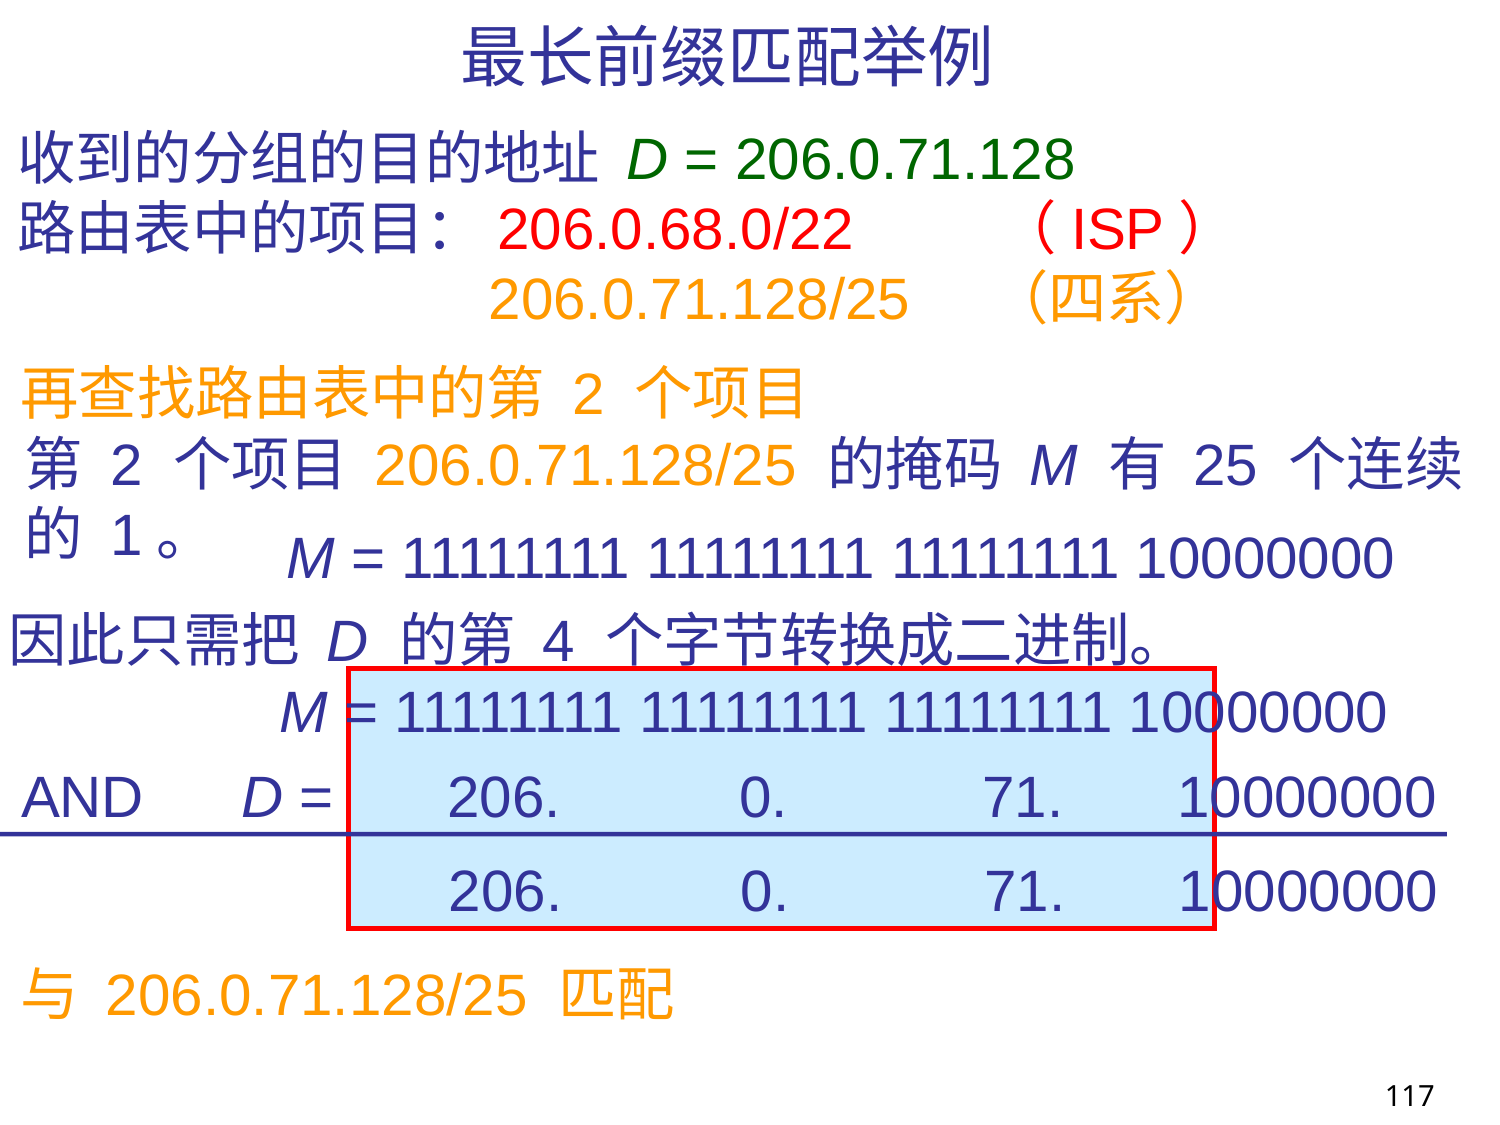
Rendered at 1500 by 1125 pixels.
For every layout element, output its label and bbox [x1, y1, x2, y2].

text_box [5, 949, 690, 1035]
text_box [0, 348, 1493, 931]
slide_number [1339, 1050, 1450, 1125]
text_box [2, 113, 1252, 339]
title [88, 0, 1367, 103]
